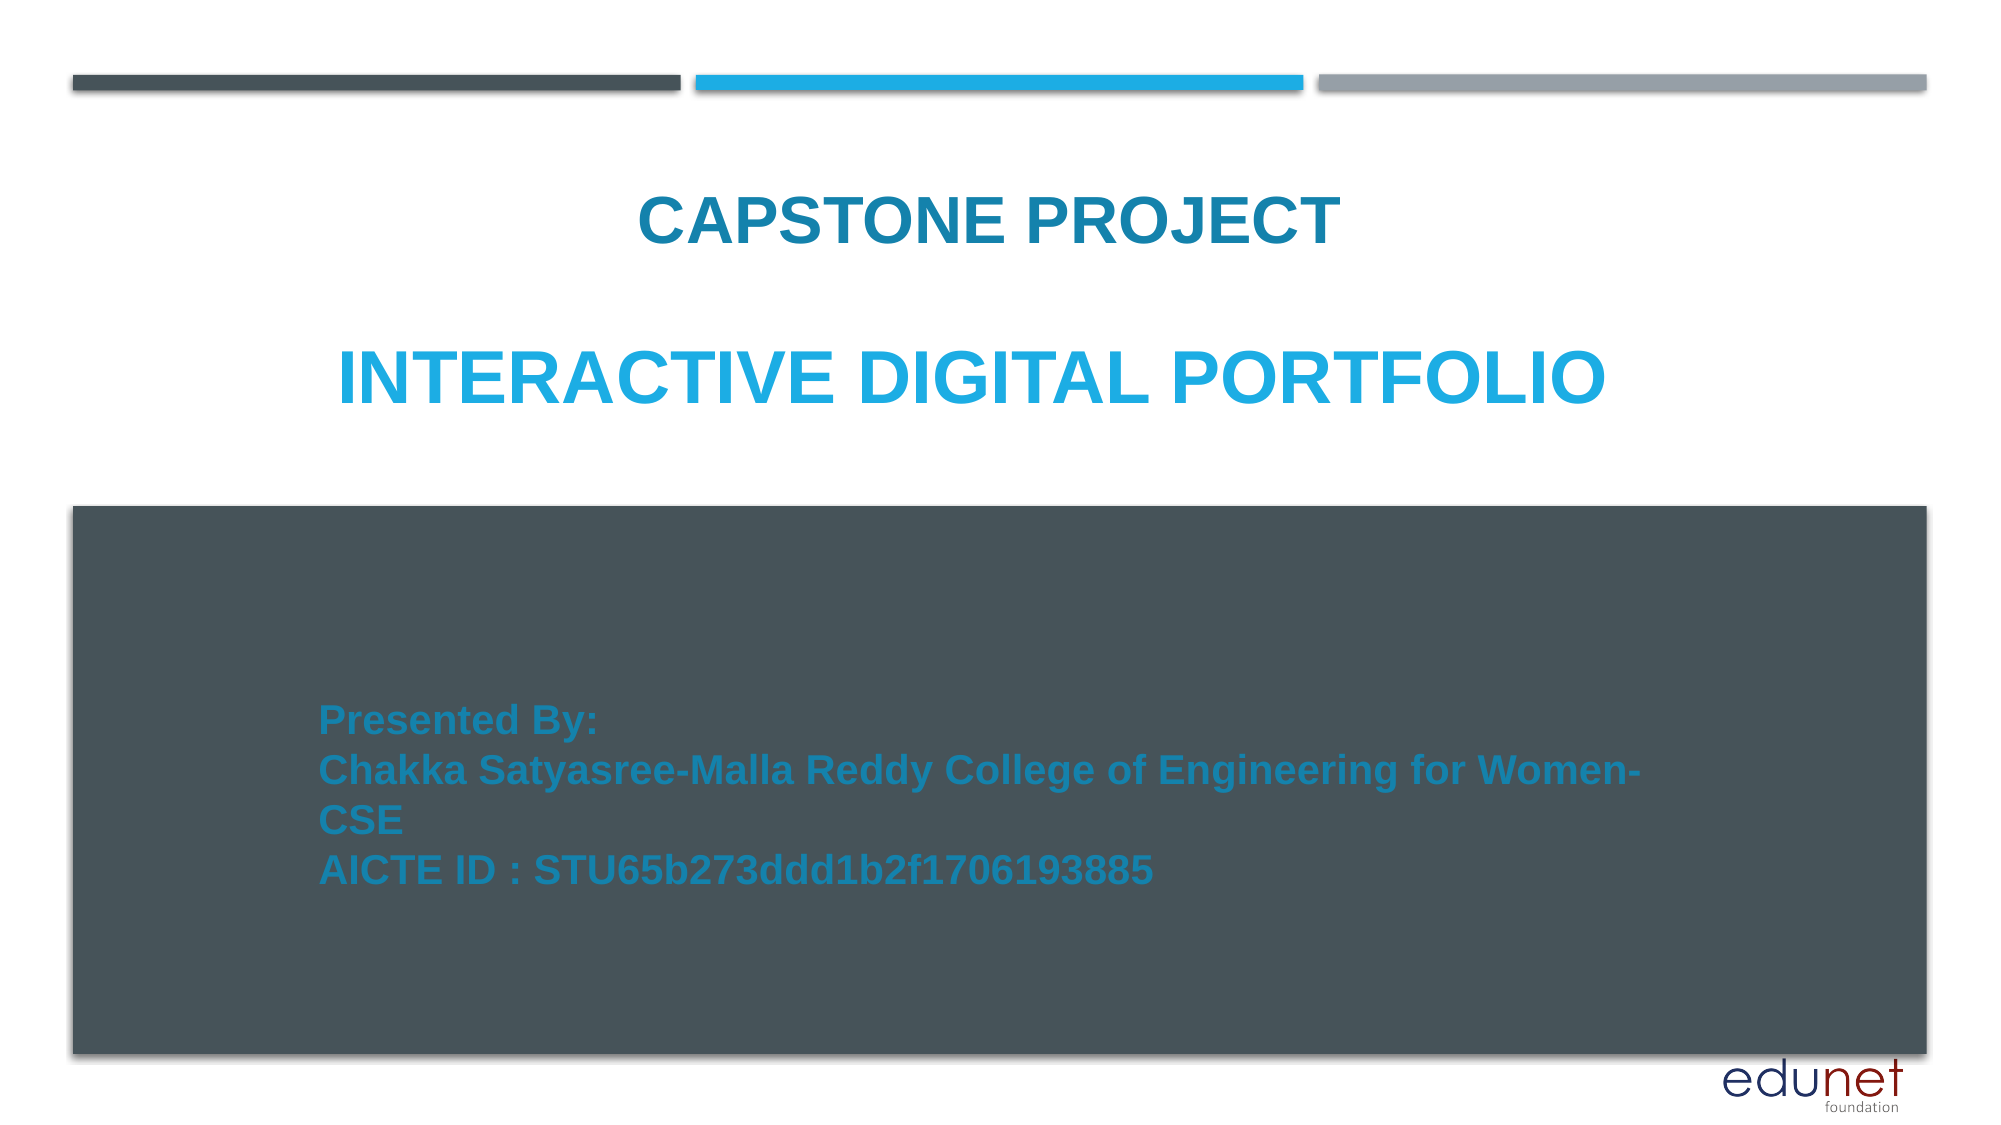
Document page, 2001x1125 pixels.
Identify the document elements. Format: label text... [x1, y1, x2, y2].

text_box Presented By: Chakka Satyasree-Malla Reddy College of Engineering for Women-CSE AICTE ID : STU65b273ddd1b2f1706193885 [303, 685, 1723, 901]
picture [1719, 1056, 1905, 1116]
title Interactive digital Portfolio [222, 277, 1723, 426]
text_box CAPSTONE PROJECT [0, 169, 2000, 265]
